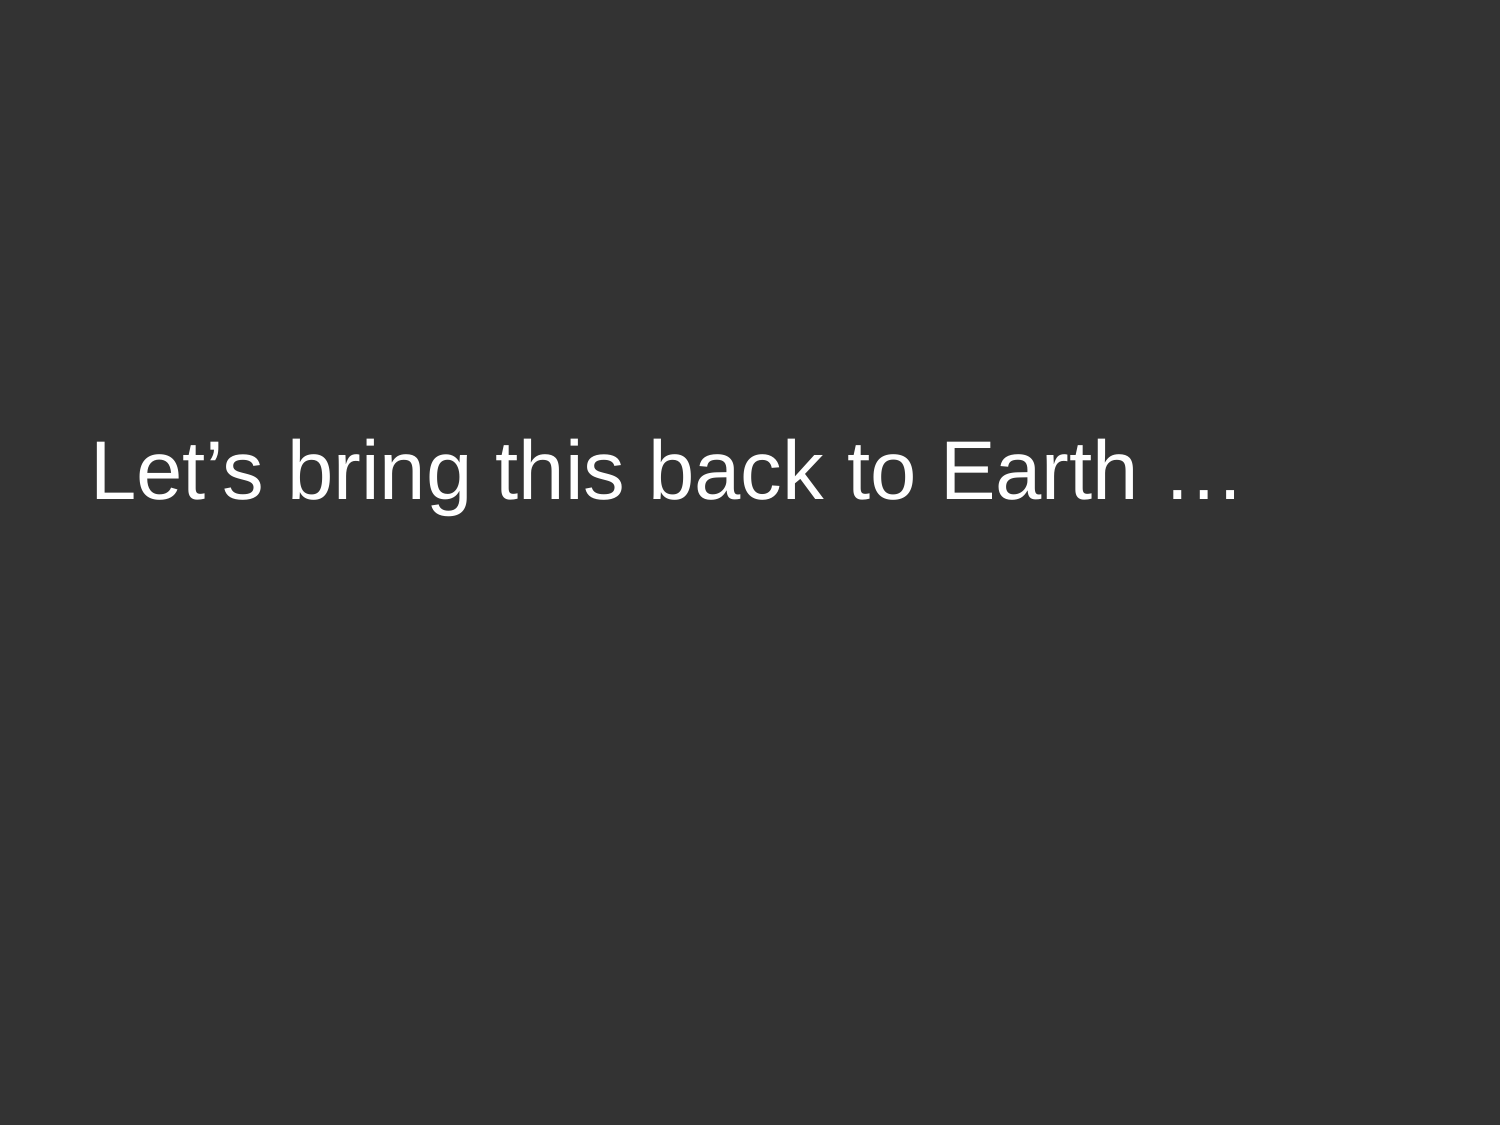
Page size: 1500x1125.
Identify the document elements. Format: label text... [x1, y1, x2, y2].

title Let’s bring this back to Earth … [75, 407, 1425, 526]
